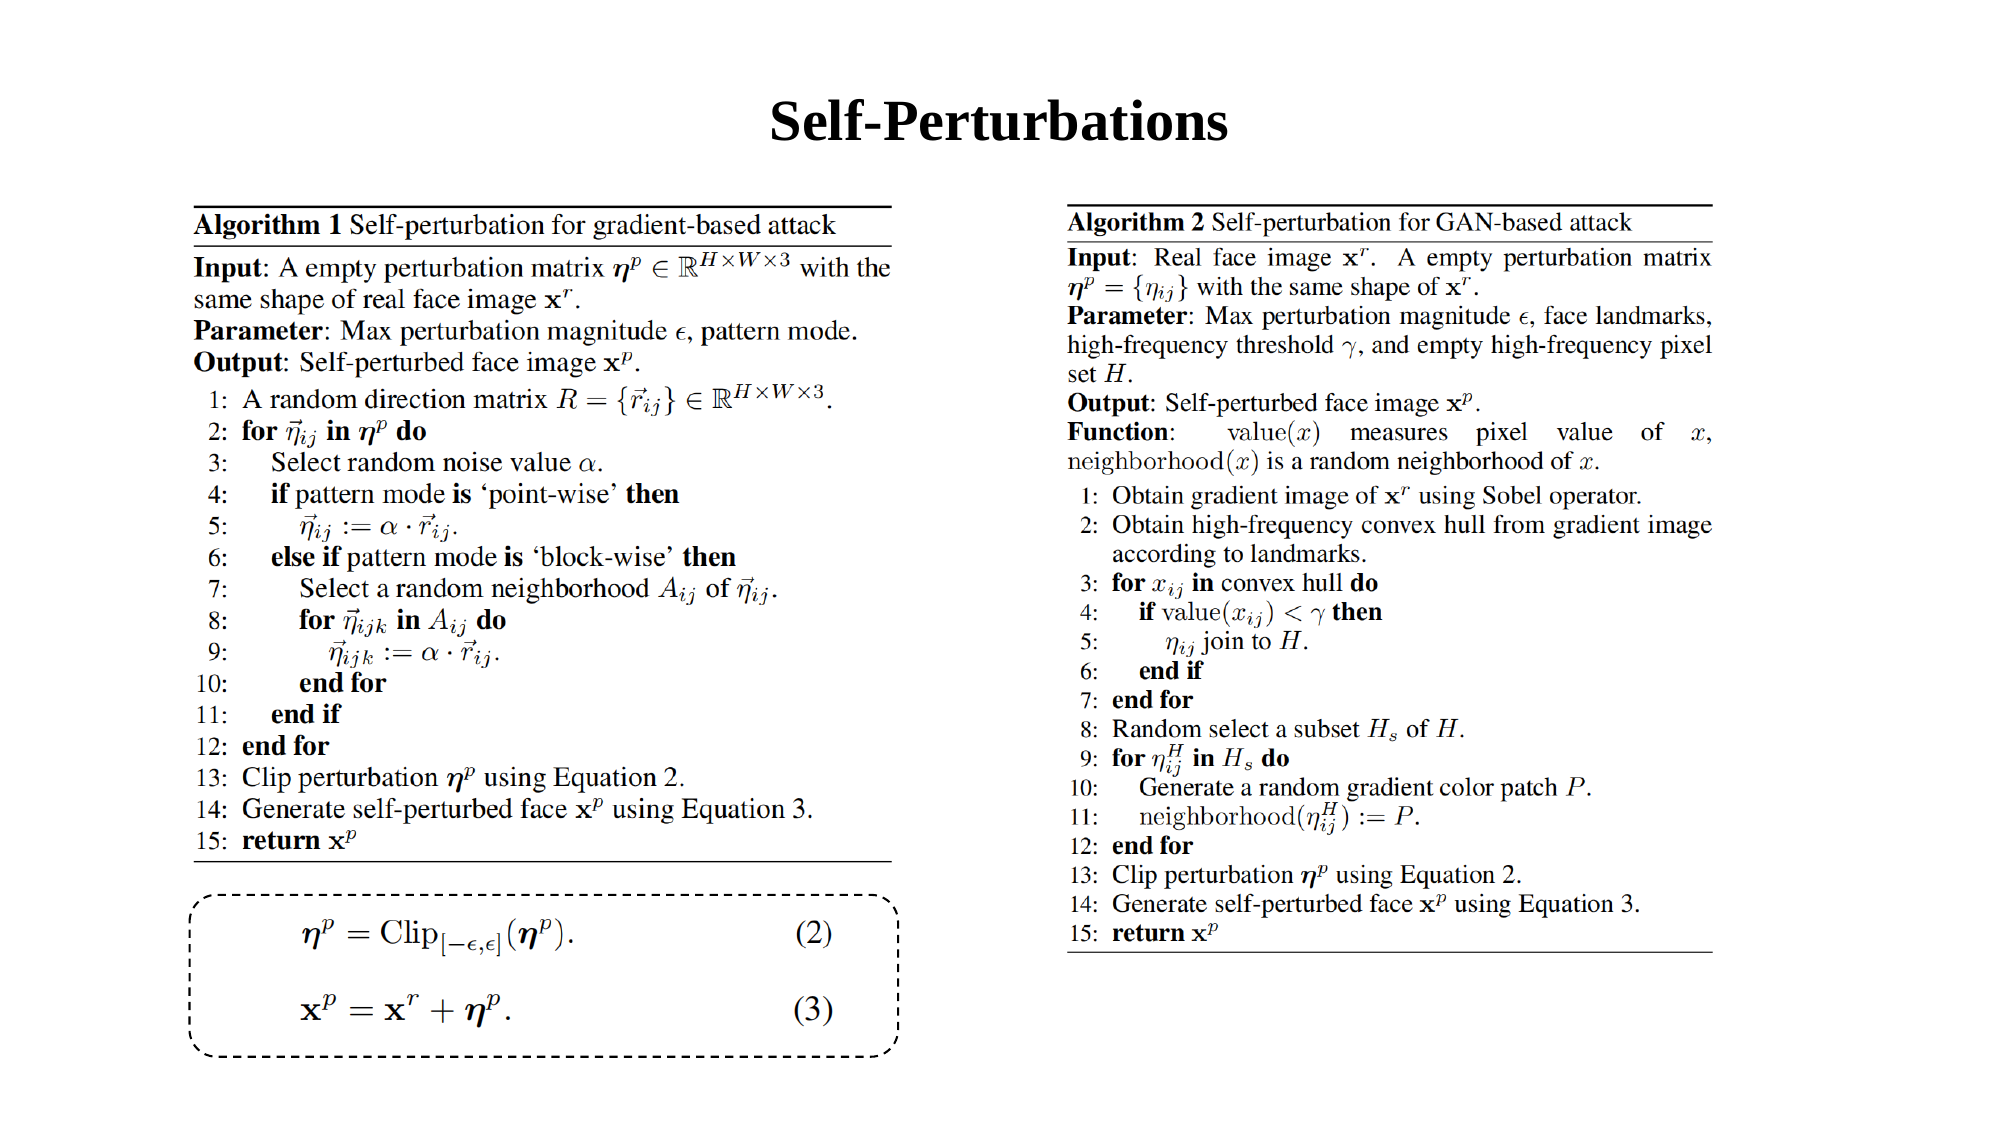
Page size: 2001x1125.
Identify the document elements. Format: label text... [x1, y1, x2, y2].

picture [1064, 201, 1718, 957]
title Self-Perturbations [749, 79, 1251, 163]
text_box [189, 894, 899, 1057]
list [189, 201, 899, 869]
